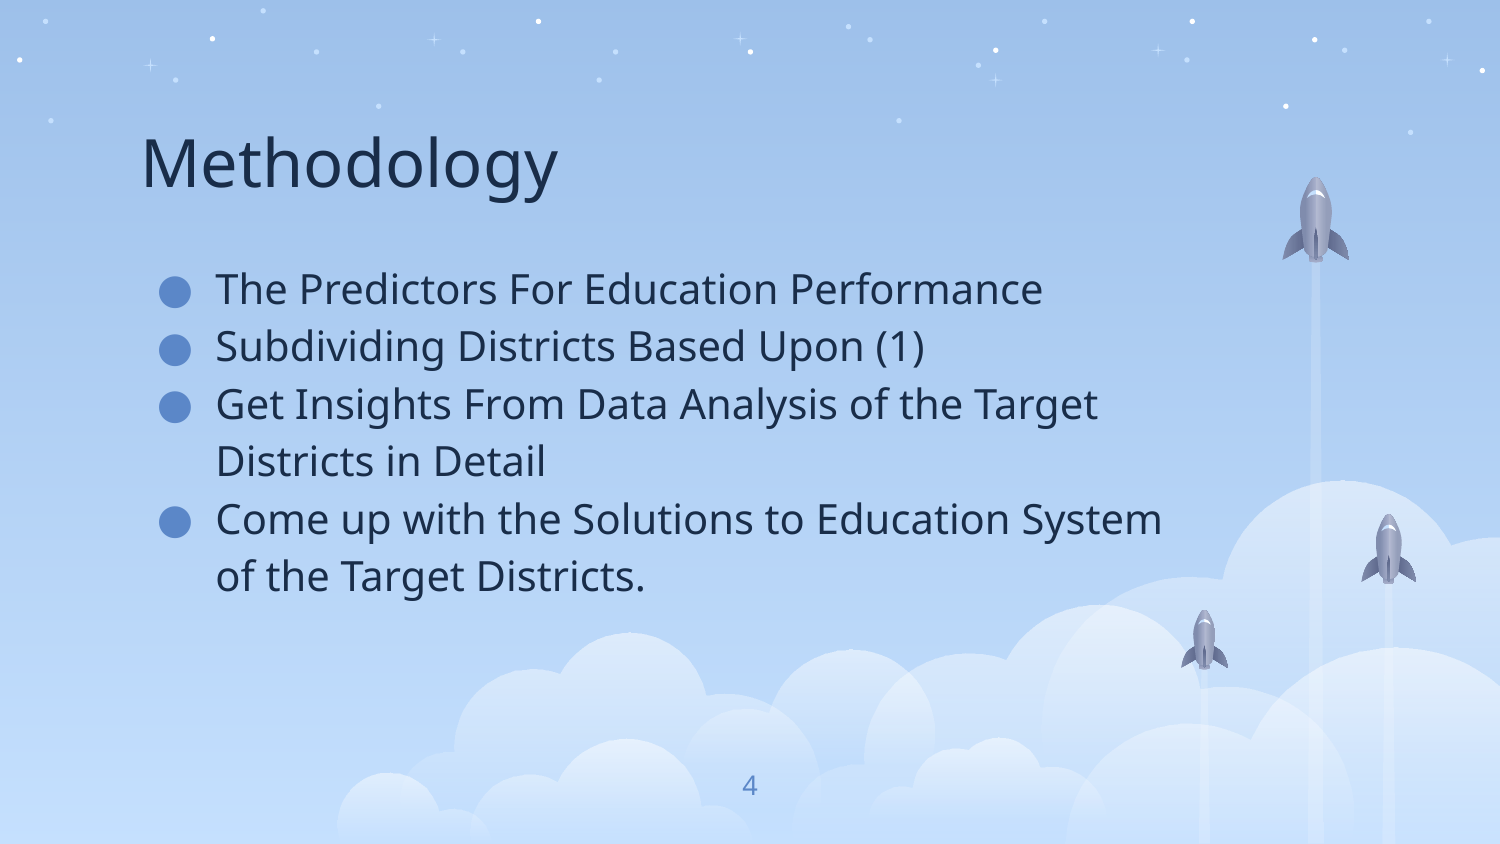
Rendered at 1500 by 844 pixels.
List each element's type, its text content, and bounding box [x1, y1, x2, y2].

list The Predictors For Education Performance Subdividing Districts Based Upon (1) Get Insights From Data Analysis of the Target Districts in Detail Come up with the Solutions to Education System of the Target Districts. [140, 254, 1190, 618]
slide_number ‹#› [705, 754, 795, 819]
title Methodology [140, 137, 1165, 203]
